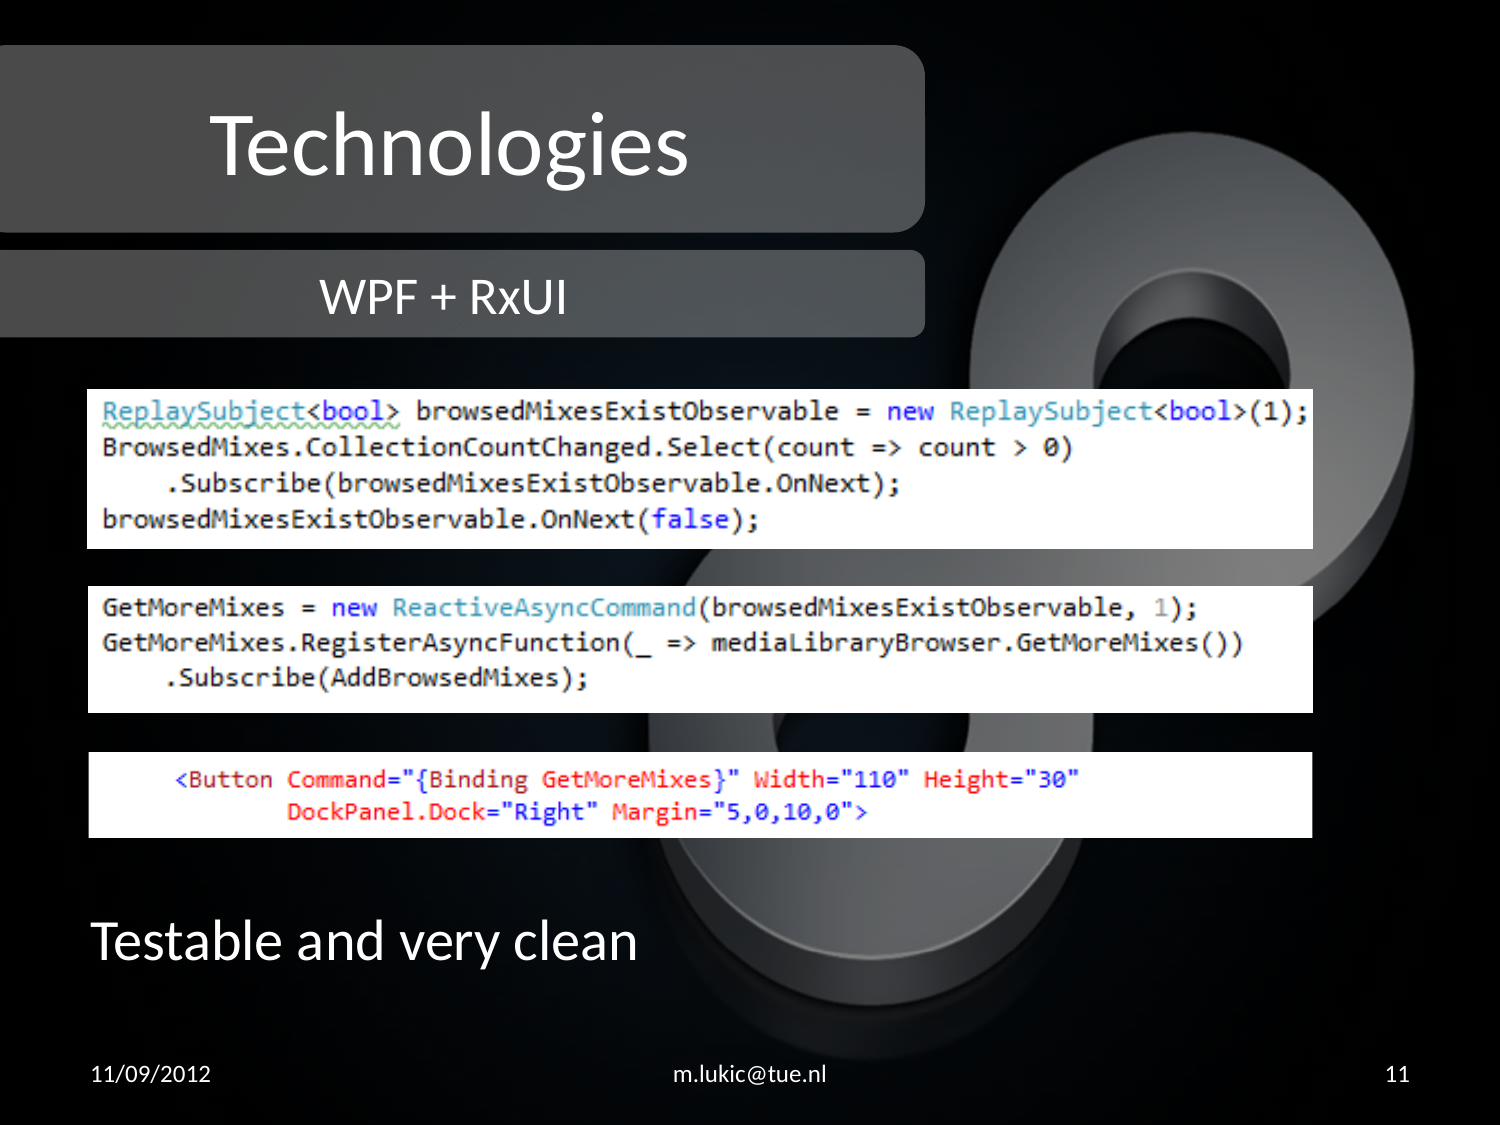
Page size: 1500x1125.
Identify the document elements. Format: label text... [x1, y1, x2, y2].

list Testable and very clean [75, 895, 1425, 988]
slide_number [75, 1042, 425, 1103]
picture [0, 0, 1500, 1125]
text_box WPF + RxUI [0, 249, 926, 338]
slide_number 11 [1074, 1042, 1425, 1103]
text_box Technologies [0, 45, 926, 233]
footer m.lukic@tue.nl [512, 1042, 988, 1103]
